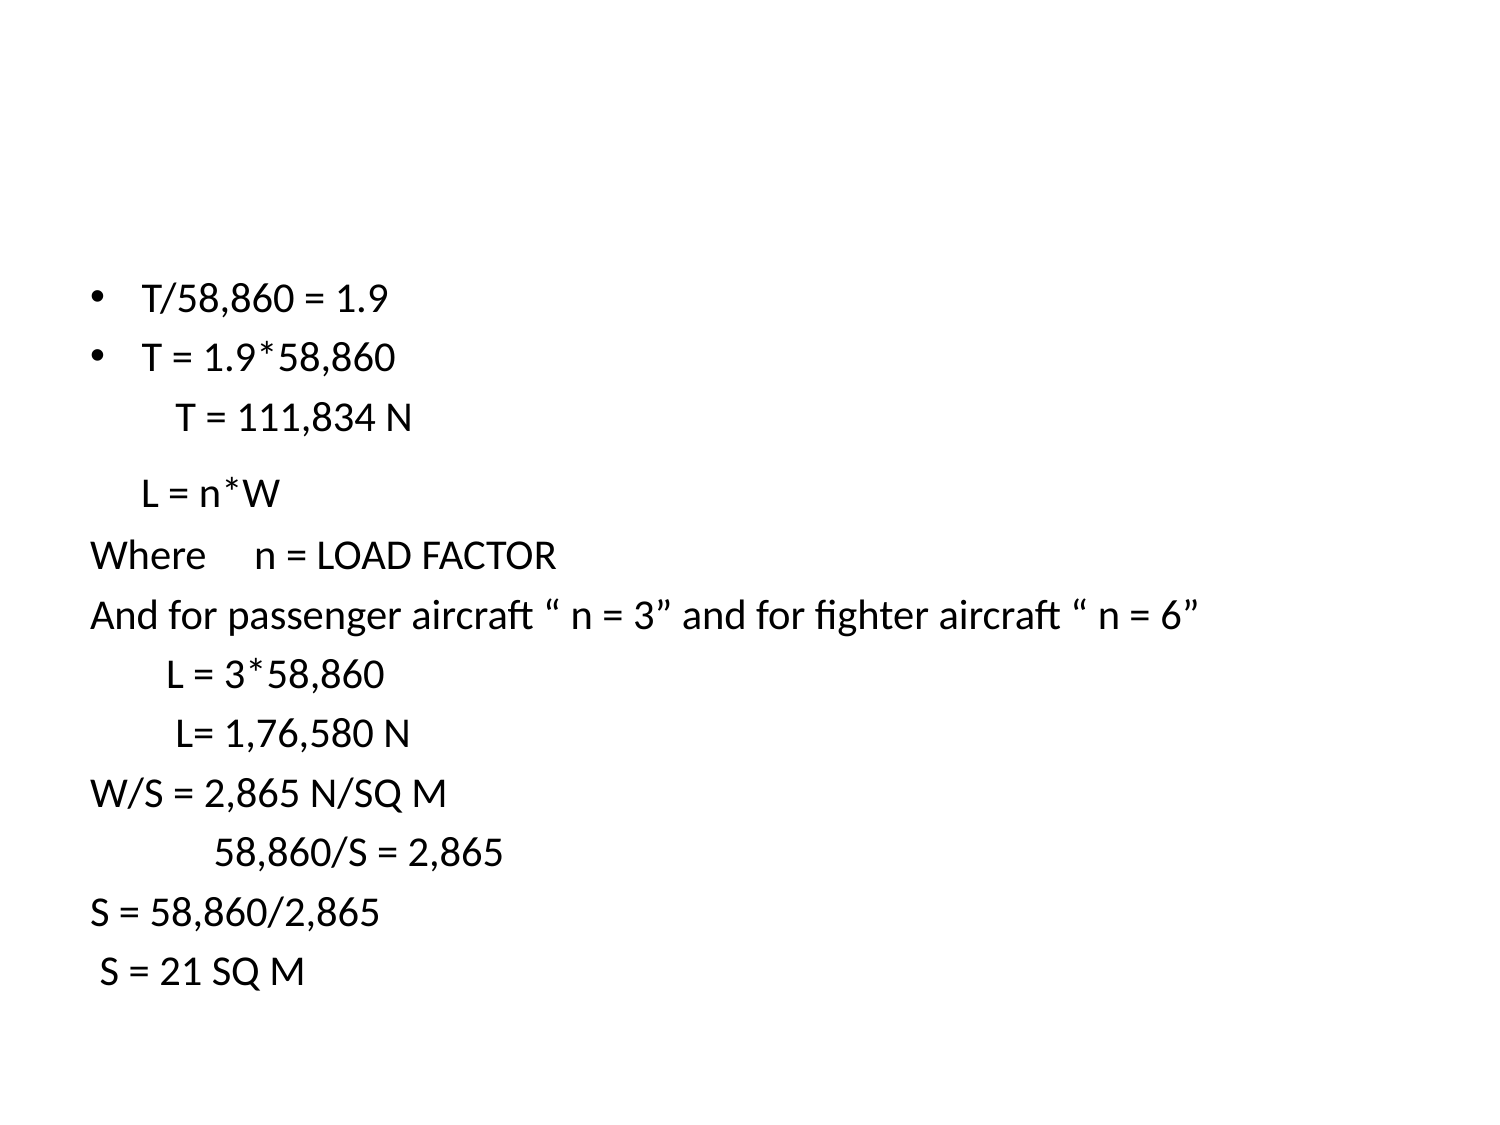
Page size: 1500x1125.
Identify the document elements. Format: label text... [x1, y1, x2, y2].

list T/58,860 = 1.9 T = 1.9*58,860 T = 111,834 N L = n*W Where n = LOAD FACTOR And for passenger aircraft “ n = 3” and for fighter aircraft “ n = 6” L = 3*58,860 L= 1,76,580 N W/S = 2,865 N/SQ M 58,860/S = 2,865 S = 58,860/2,865 S = 21 SQ M [75, 262, 1425, 1005]
